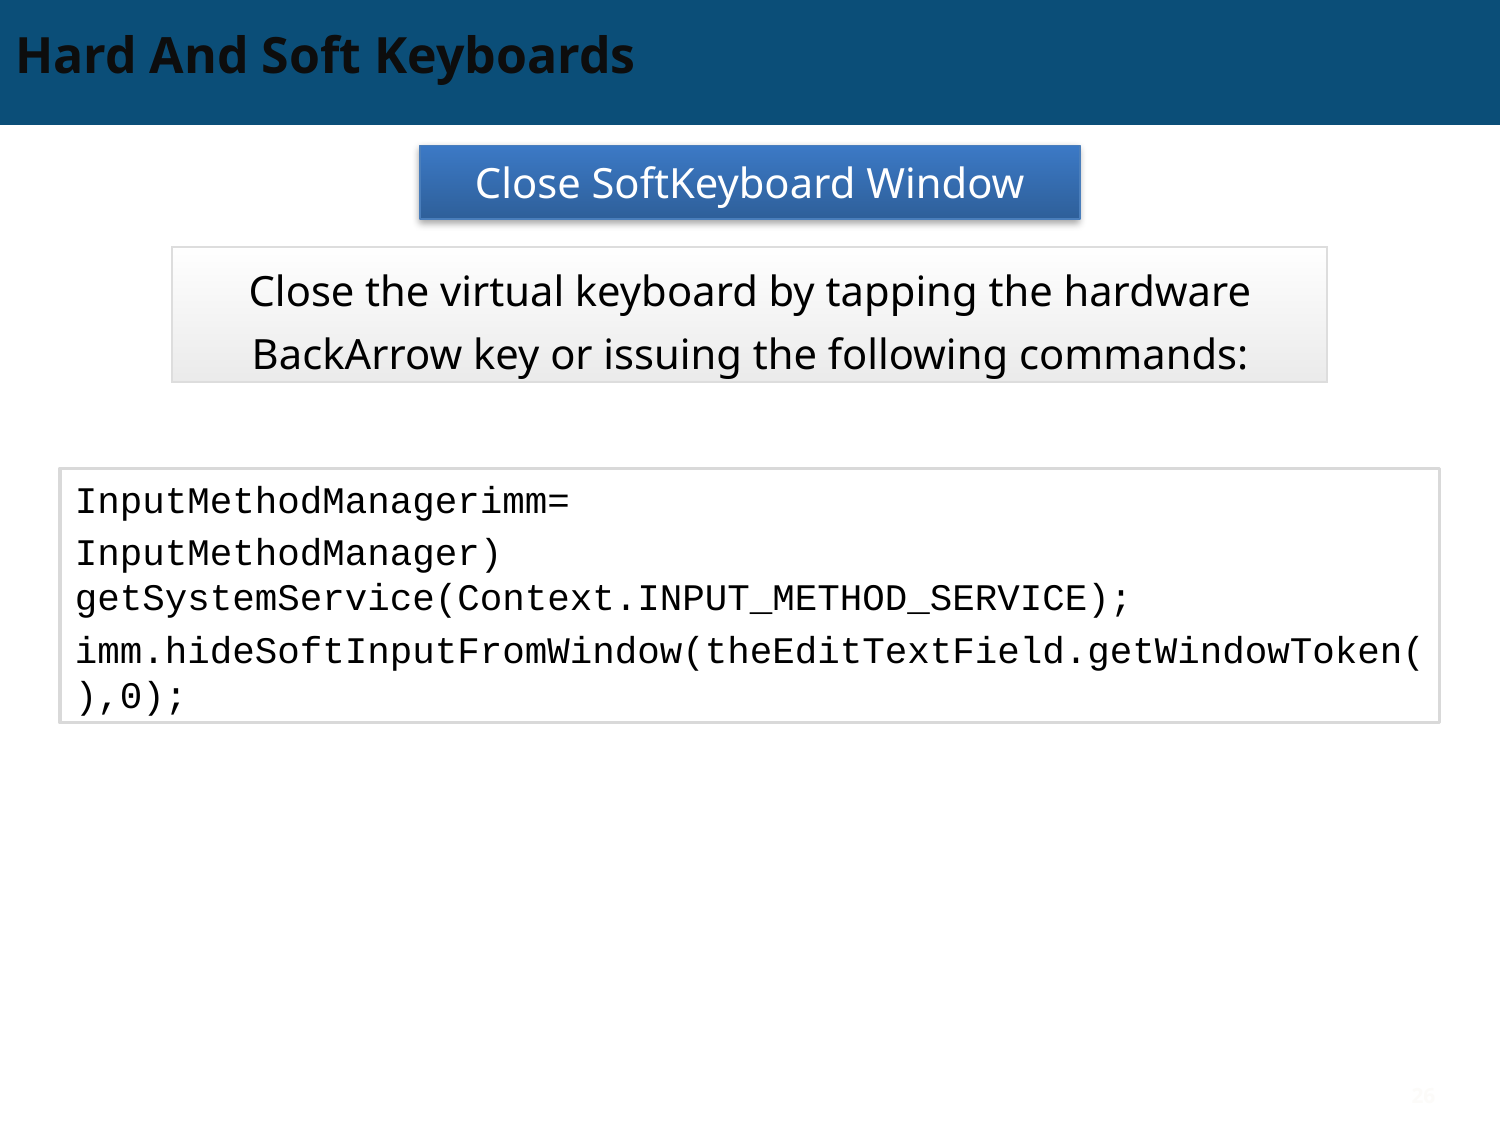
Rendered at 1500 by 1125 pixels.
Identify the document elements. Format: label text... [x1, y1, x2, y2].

text_box Close the virtual keyboard by tapping the hardware BackArrow key or issuing the following commands: [172, 247, 1328, 383]
text_box InputMethodManagerimm= InputMethodManager) getSystemService(Context.INPUT_METHOD_SERVICE); imm.hideSoftInputFromWindow(theEditTextField.getWindowToken(),0); [59, 468, 1440, 723]
title Hard And Soft Keyboards [0, 21, 1351, 86]
text_box Close SoftKeyboard Window [419, 145, 1081, 220]
